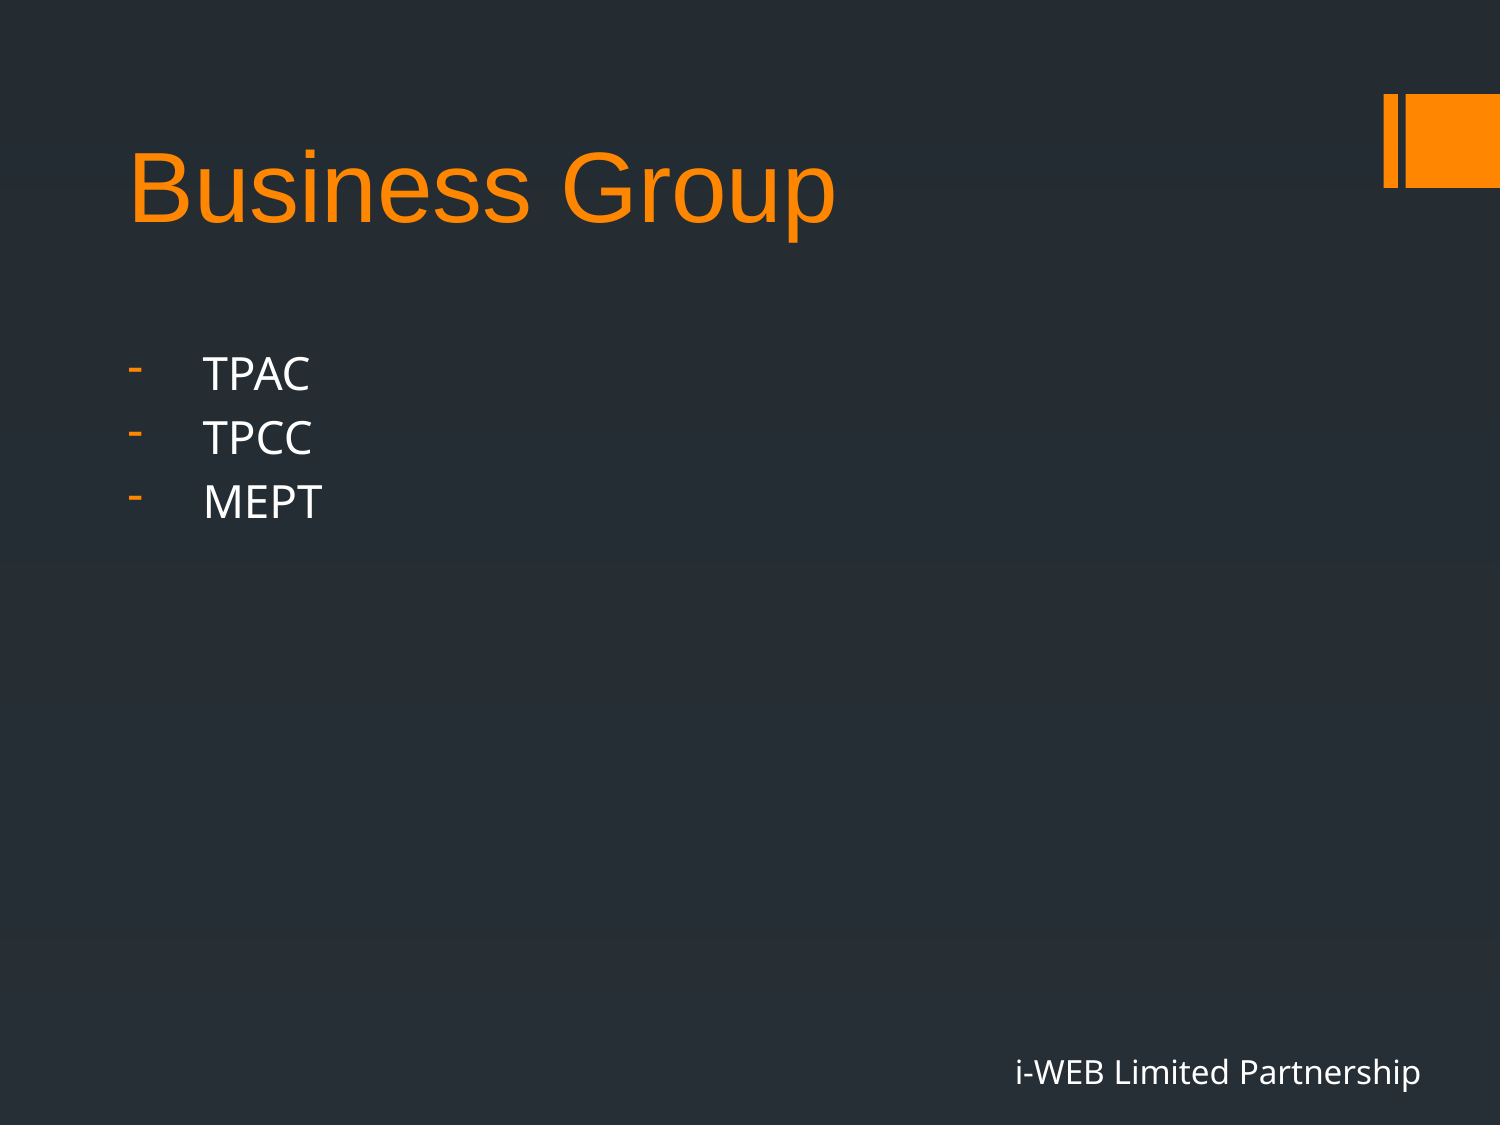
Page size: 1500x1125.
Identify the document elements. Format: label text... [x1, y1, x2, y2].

title Business Group [112, 62, 1388, 250]
subtitle TPAC TPCC MEPT [112, 337, 1388, 888]
text_box i-WEB Limited Partnership [999, 1044, 1438, 1099]
